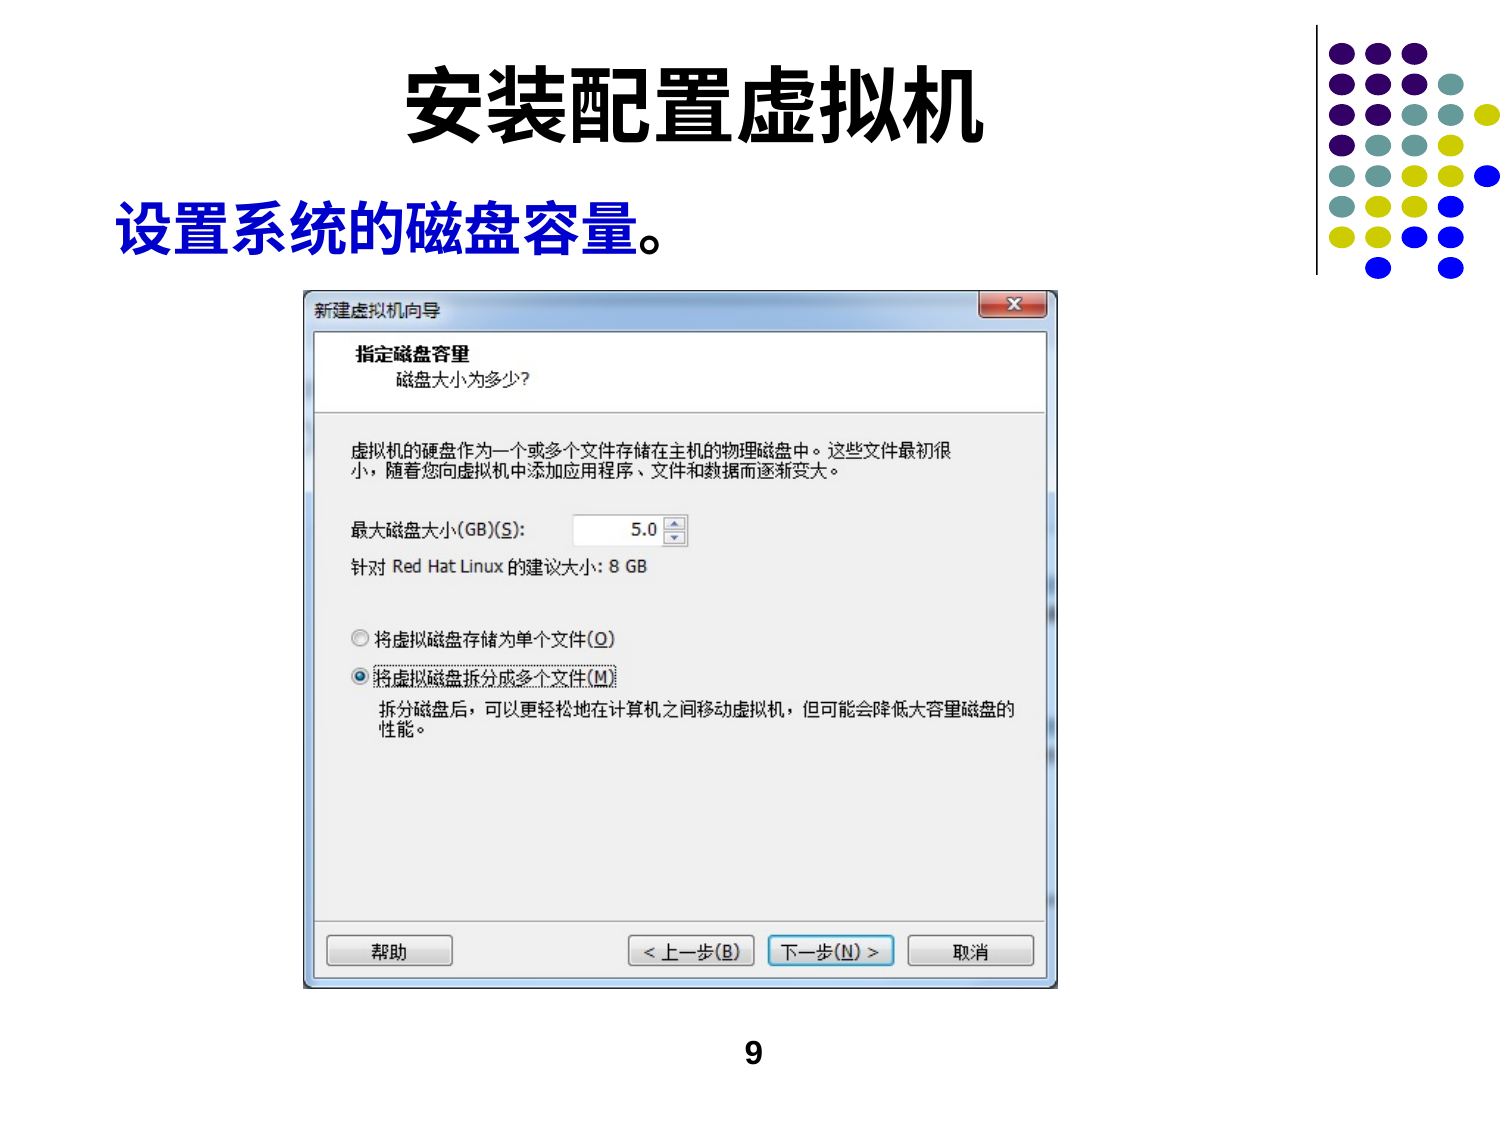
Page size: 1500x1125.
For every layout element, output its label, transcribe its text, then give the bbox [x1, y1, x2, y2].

slide_number 9 [578, 1023, 930, 1099]
text_box 设置系统的磁盘容量。 [99, 184, 1298, 270]
title 安装配置虚拟机 [74, 19, 1313, 162]
picture [303, 290, 1058, 989]
